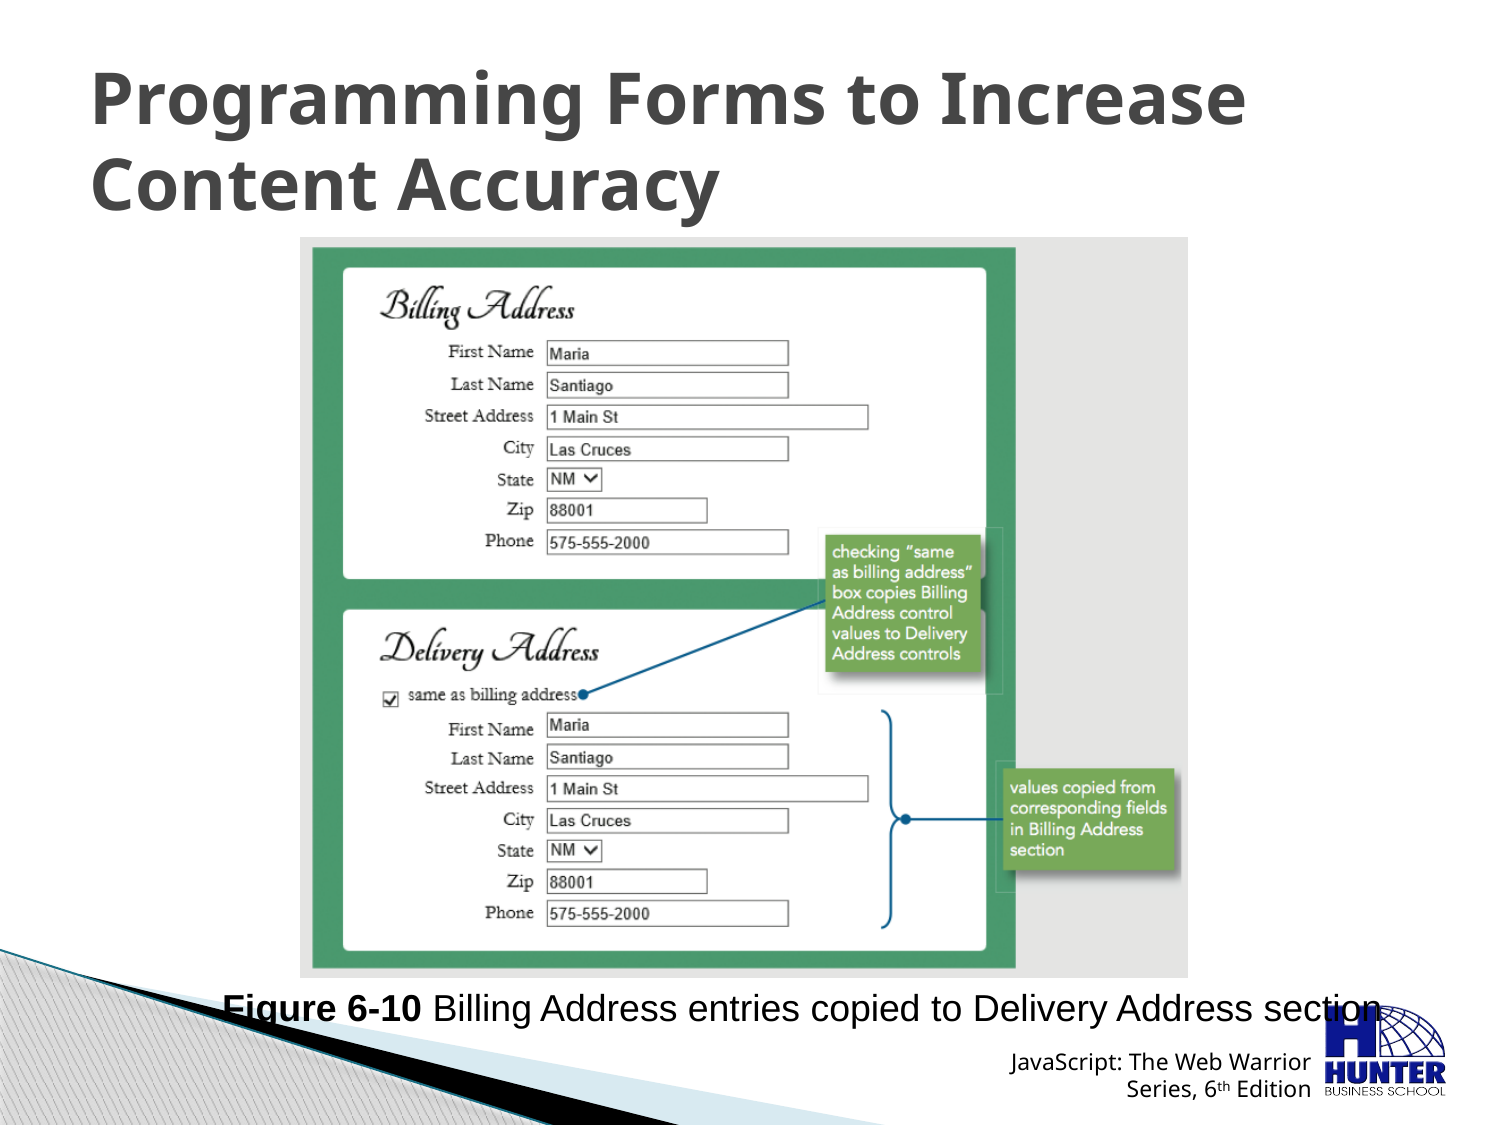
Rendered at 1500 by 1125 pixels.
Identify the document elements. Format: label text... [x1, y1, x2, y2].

picture [299, 237, 1188, 979]
text_box Figure 6-10 Billing Address entries copied to Delivery Address section [207, 976, 1398, 1037]
picture [1325, 1005, 1446, 1097]
title Programming Forms to Increase Content Accuracy [75, 45, 1425, 233]
